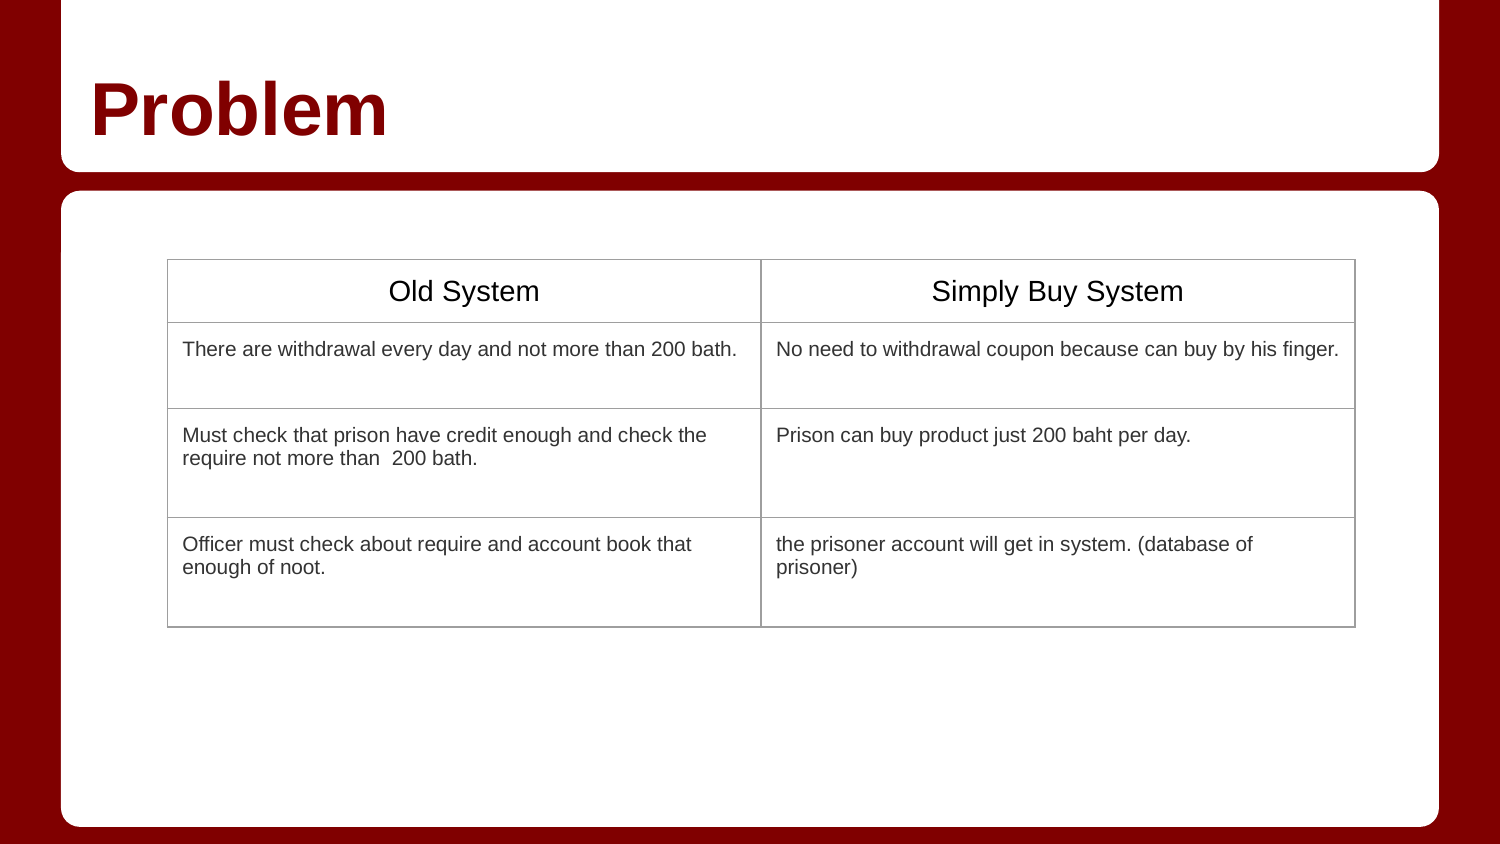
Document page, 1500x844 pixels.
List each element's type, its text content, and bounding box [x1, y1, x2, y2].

table_cell There are withdrawal every day and not more than 200 bath. [168, 323, 760, 408]
table_cell Must check that prison have credit enough and check the require not more than 200 bath. [168, 409, 760, 517]
table_cell Prison can buy product just 200 baht per day. [762, 409, 1354, 517]
table_header Simply Buy System [762, 260, 1354, 322]
table_cell No need to withdrawal coupon because can buy by his finger. [762, 323, 1354, 408]
table_cell the prisoner account will get in system. (database of prisoner) [762, 518, 1354, 626]
table_header Old System [168, 260, 760, 322]
table_cell Officer must check about require and account book that enough of noot. [168, 518, 760, 626]
title Problem [75, 24, 1425, 166]
